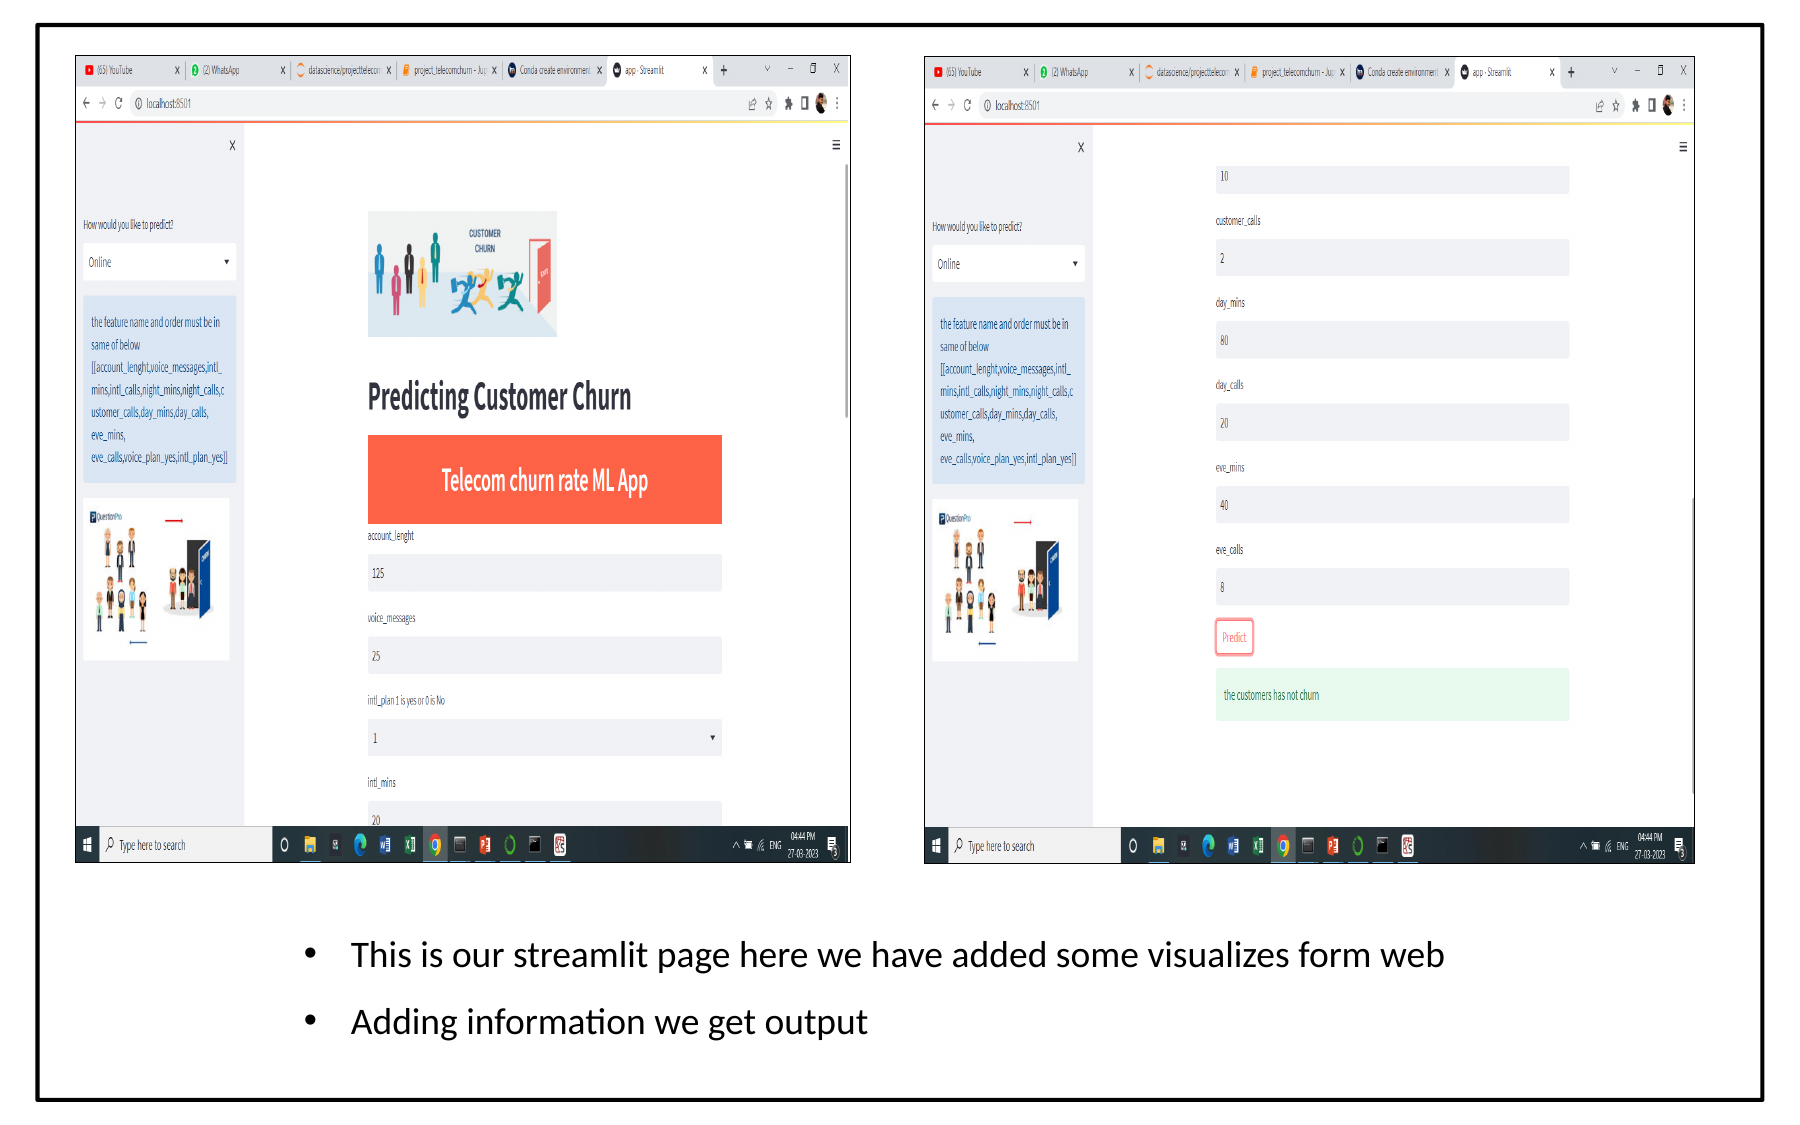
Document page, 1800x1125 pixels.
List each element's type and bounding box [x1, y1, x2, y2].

picture [924, 56, 1695, 865]
picture [74, 54, 852, 863]
text_box [35, 23, 1764, 1102]
